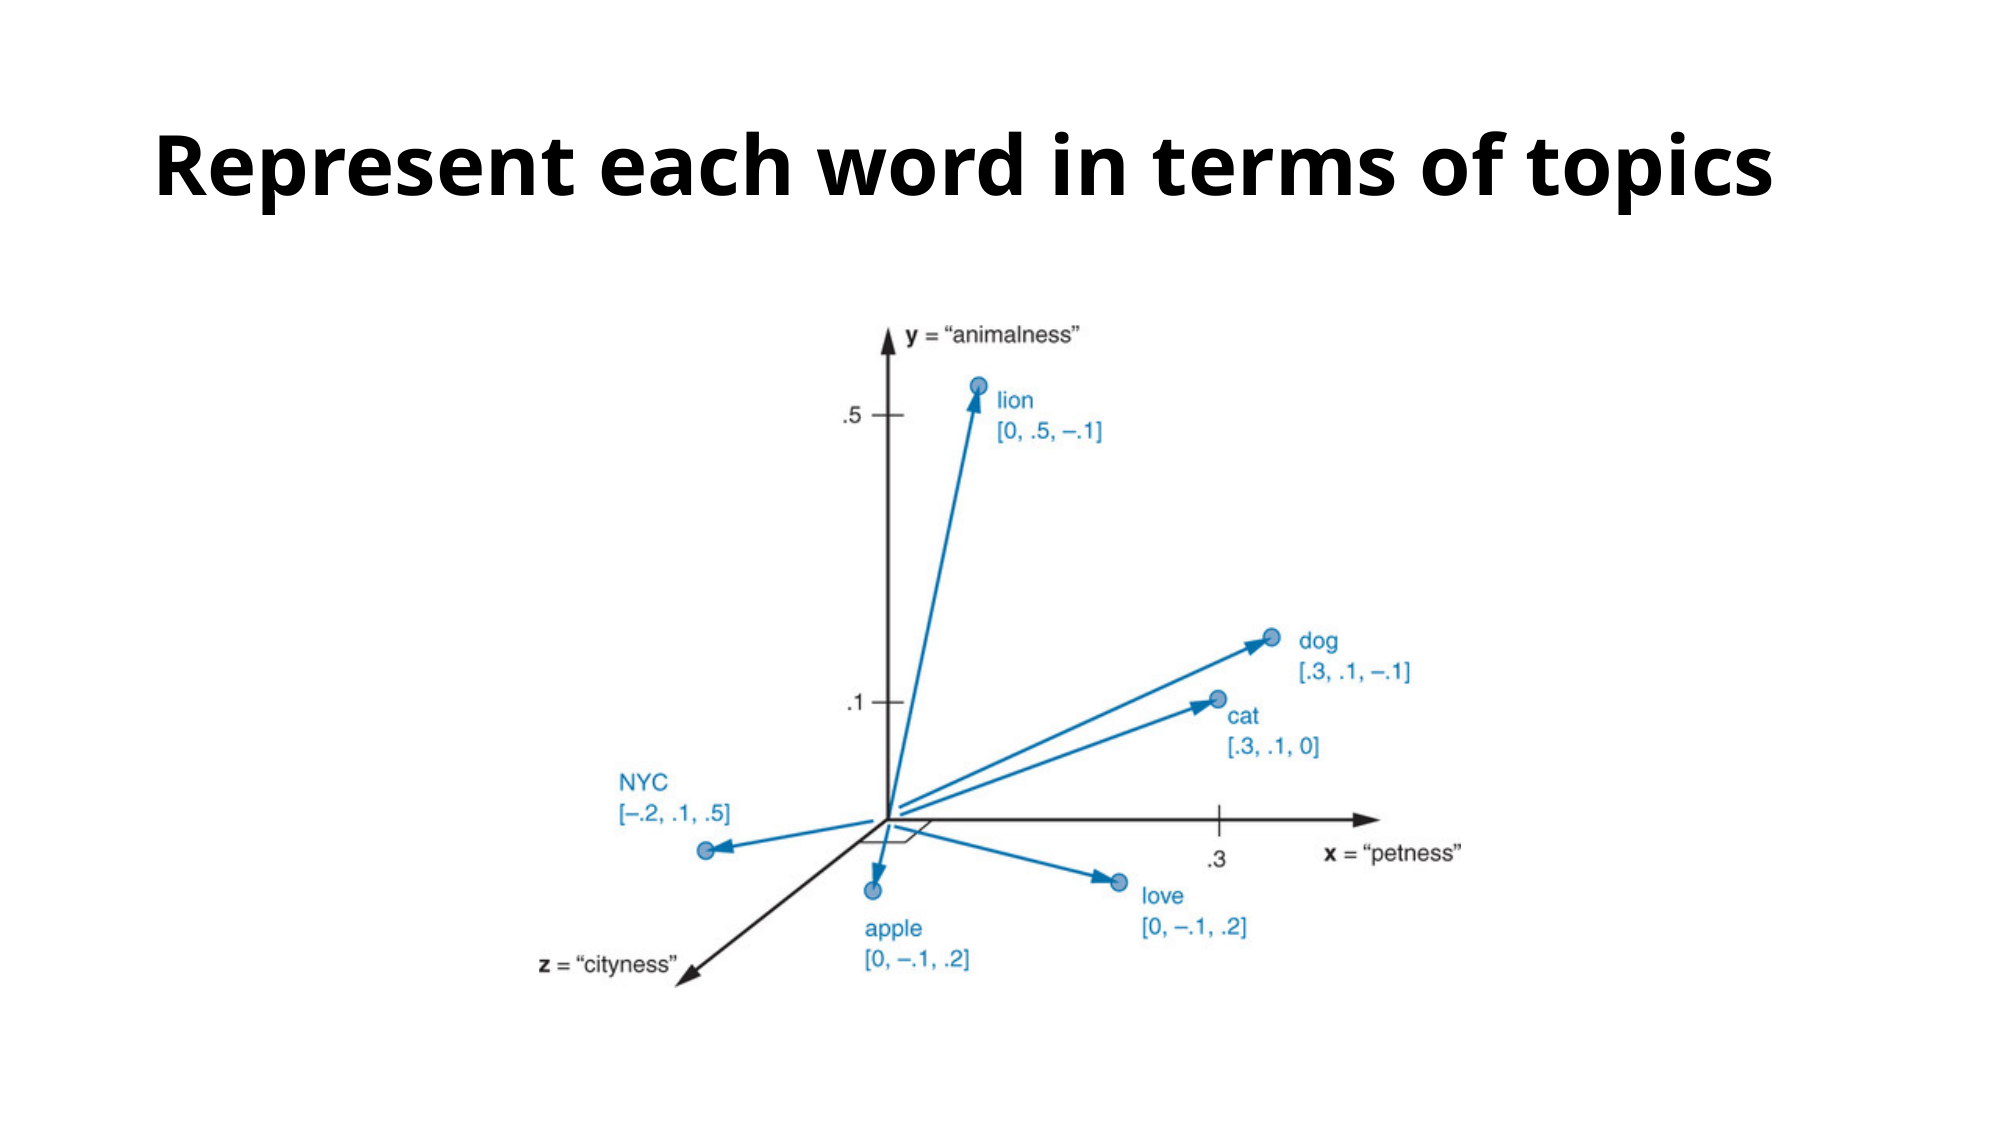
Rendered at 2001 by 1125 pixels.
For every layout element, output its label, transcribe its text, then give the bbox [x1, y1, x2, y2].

title Represent each word in terms of topics [137, 59, 1863, 278]
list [539, 325, 1461, 988]
